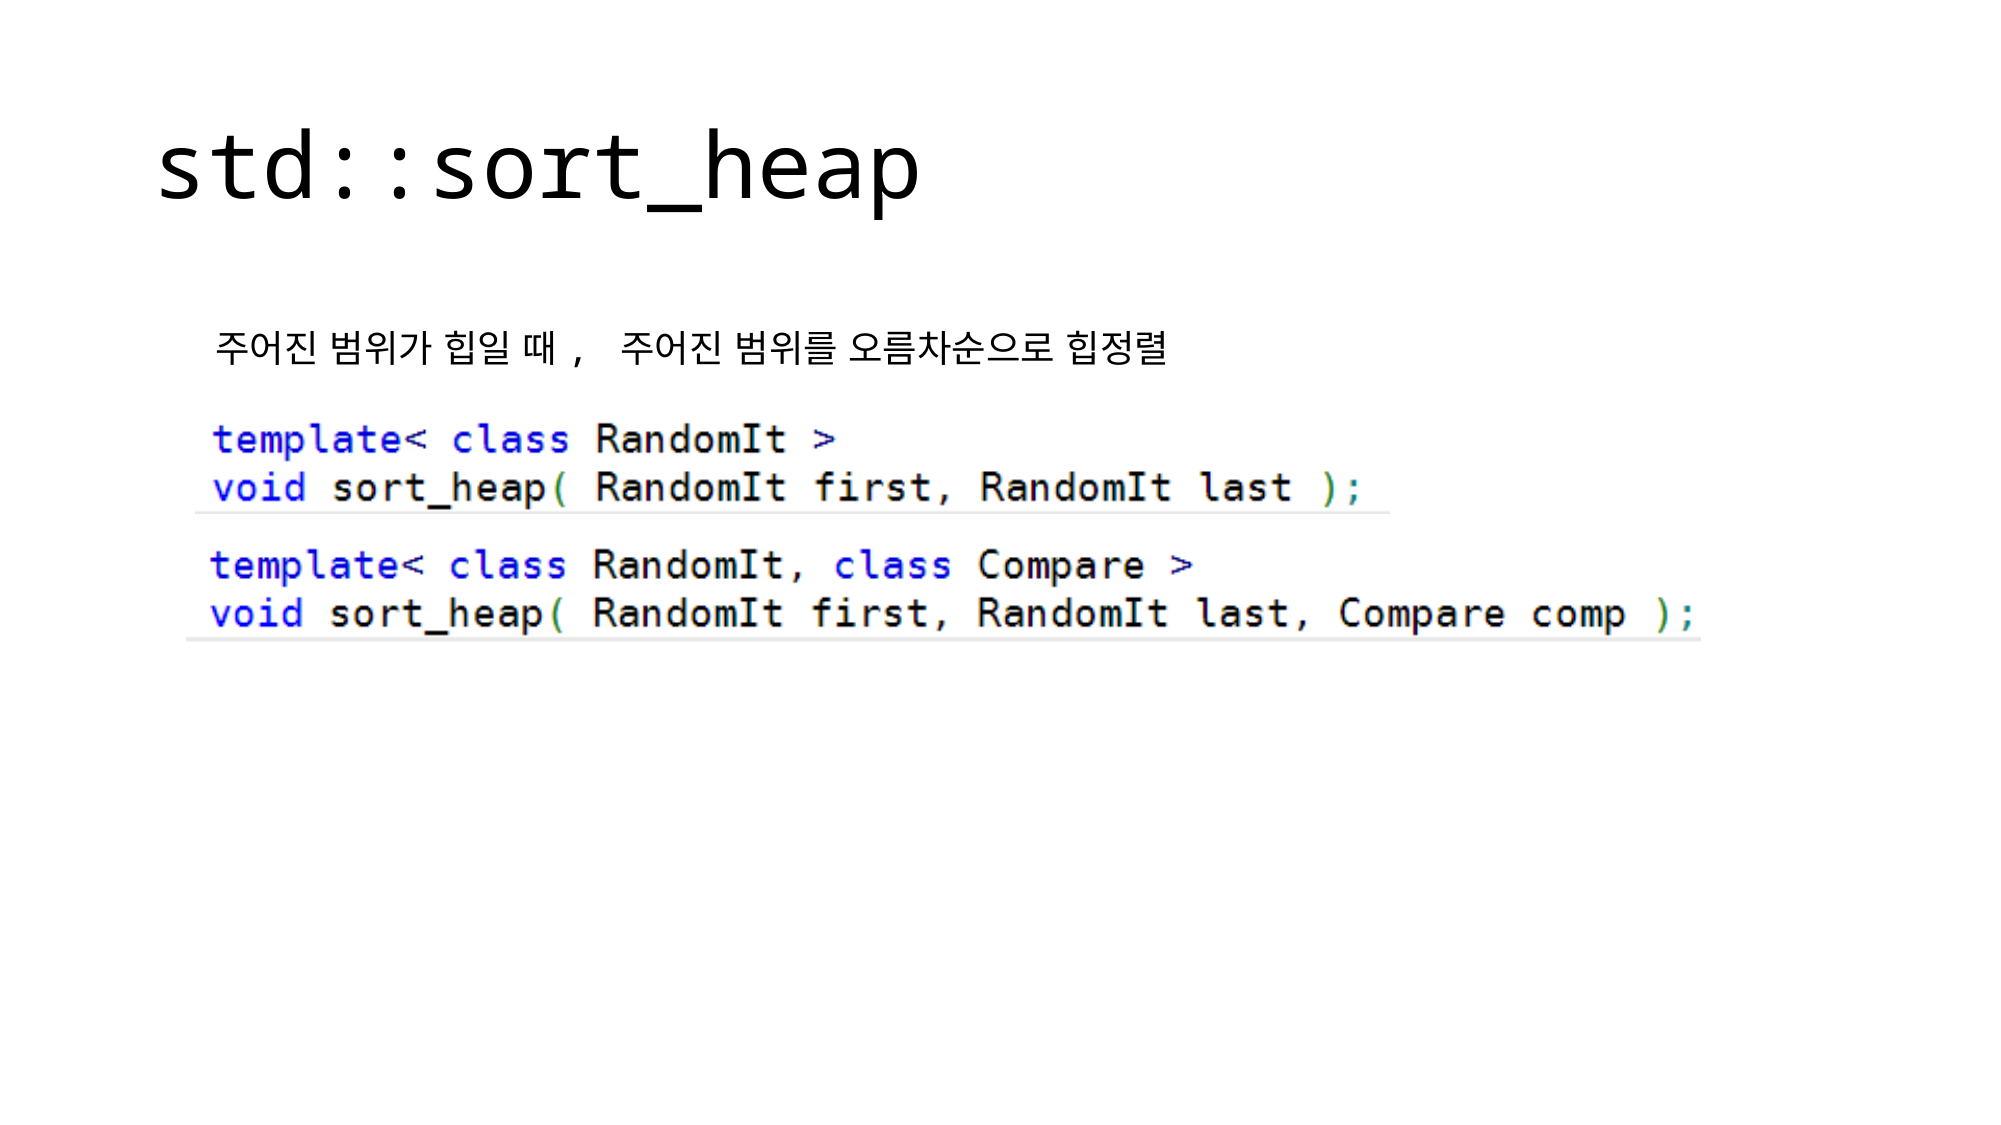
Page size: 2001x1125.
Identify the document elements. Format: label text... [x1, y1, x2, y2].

text_box 주어진 범위가 힙일 때, 주어진 범위를 오름차순으로 힙정렬 [200, 317, 1185, 377]
picture [195, 405, 1390, 514]
title std::sort_heap [137, 59, 1863, 278]
picture [186, 535, 1701, 644]
